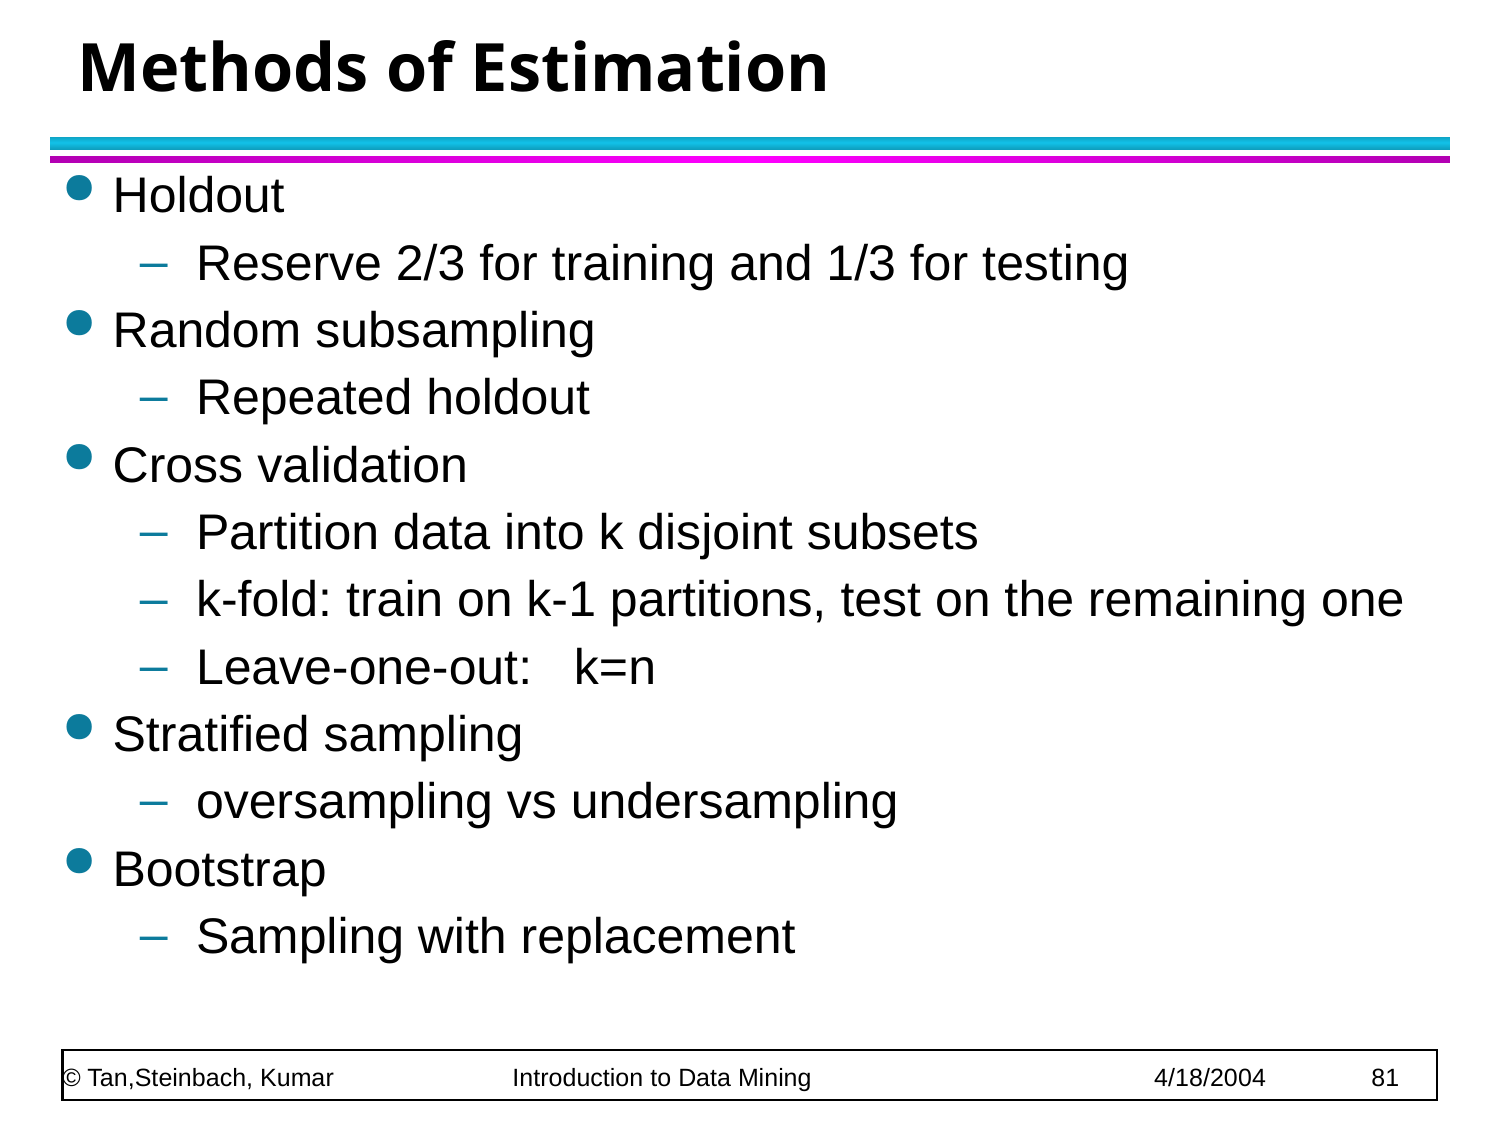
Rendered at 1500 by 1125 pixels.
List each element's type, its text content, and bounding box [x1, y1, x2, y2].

title Methods of Estimation [61, 24, 1422, 113]
list Holdout Reserve 2/3 for training and 1/3 for testing Random subsampling Repeated holdout Cross validation Partition data into k disjoint subsets k-fold: train on k-1 partitions, test on the remaining one Leave-one-out: k=n Stratified sampling oversampling vs undersampling Bootstrap Sampling with replacement [49, 161, 1459, 1013]
